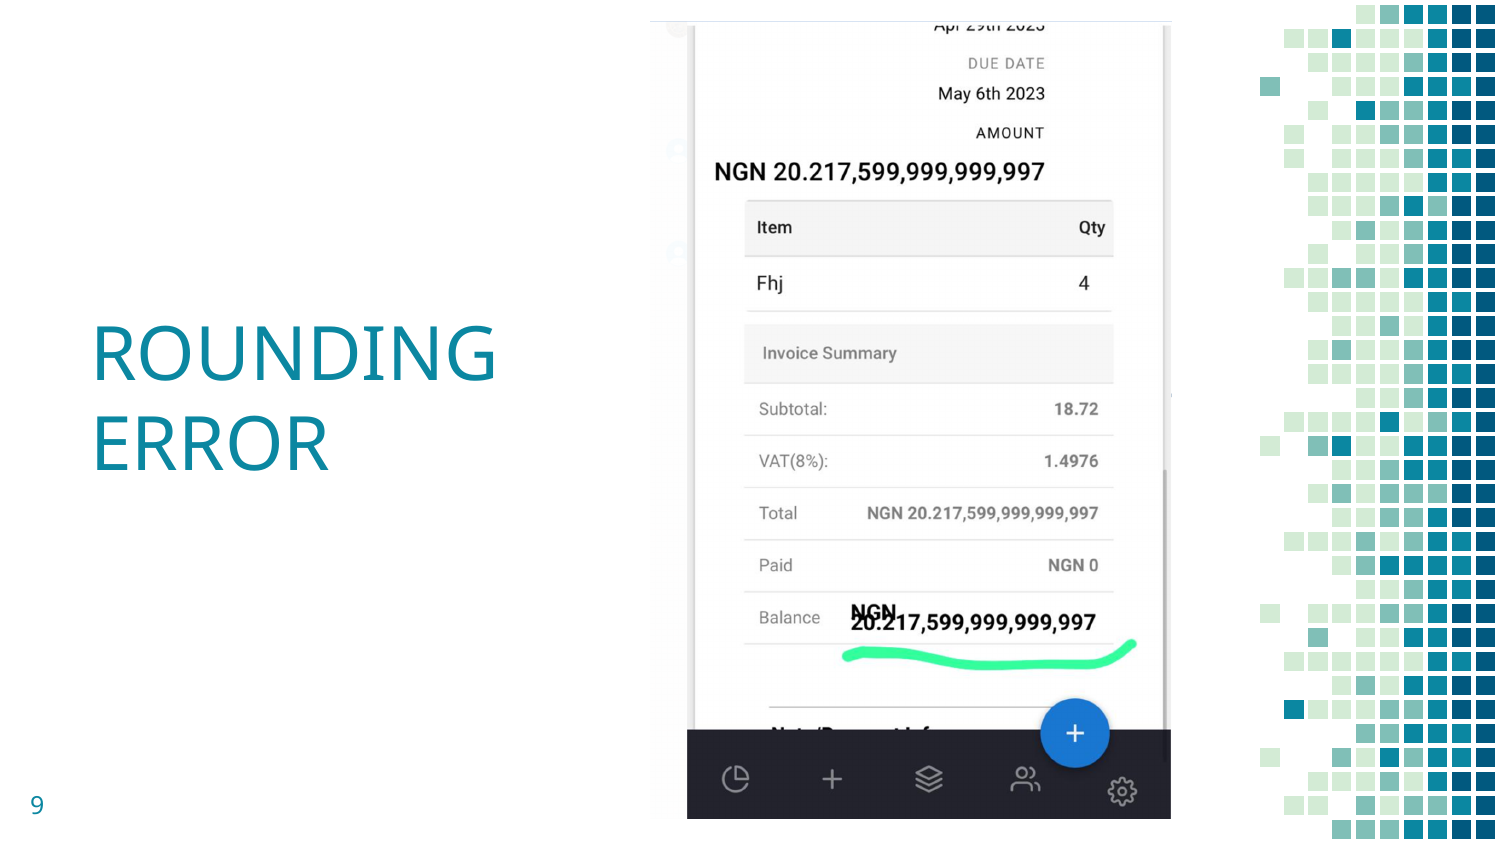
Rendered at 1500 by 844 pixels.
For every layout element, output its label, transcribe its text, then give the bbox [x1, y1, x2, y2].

picture [649, 21, 1172, 819]
text_box ROUNDING ERROR [74, 359, 644, 500]
slide_number 9 [15, 774, 105, 839]
